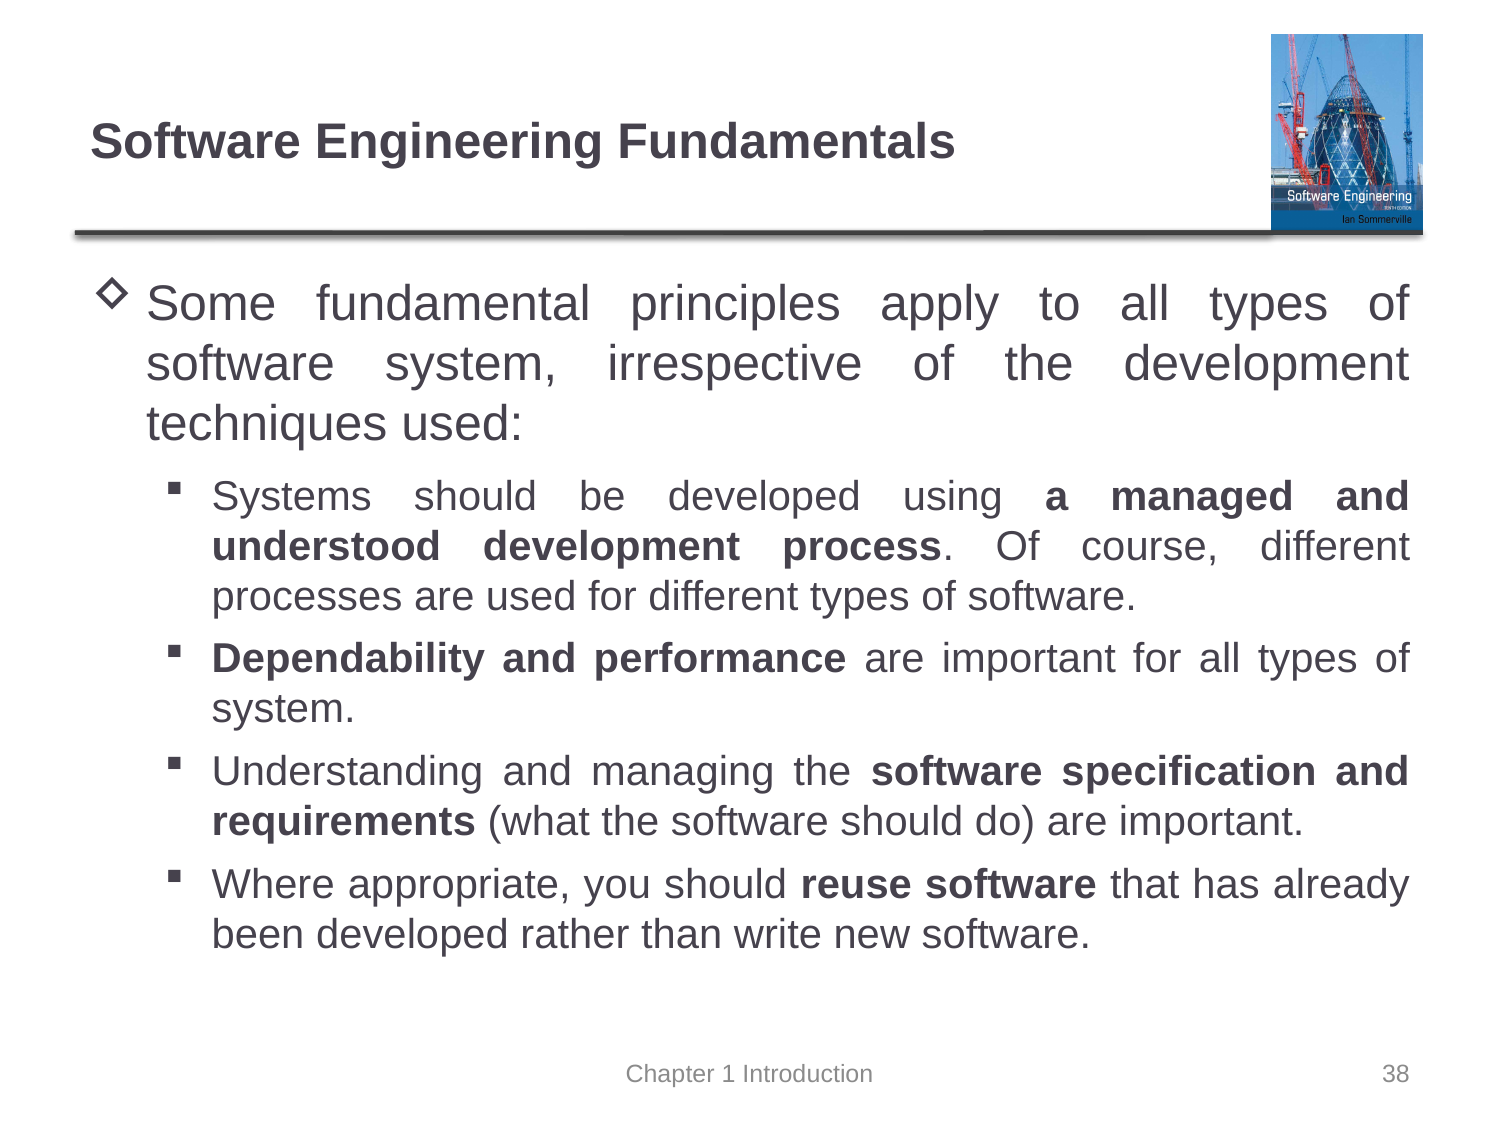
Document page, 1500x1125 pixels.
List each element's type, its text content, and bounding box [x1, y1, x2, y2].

picture [1271, 34, 1423, 230]
slide_number 38 [1074, 1042, 1425, 1103]
footer Chapter 1 Introduction [512, 1042, 988, 1103]
list Some fundamental principles apply to all types of software system, irrespective of the development techniques used: Systems should be developed using a managed and understood development process. Of course, different processes are used for different types of software. Dependability and performance are important for all types of system. Understanding and managing the software specification and requirements (what the software should do) are important. Where appropriate, you should reuse software that has already been developed rather than write new software. [75, 262, 1425, 1005]
title Software Engineering Fundamentals [74, 44, 1272, 233]
